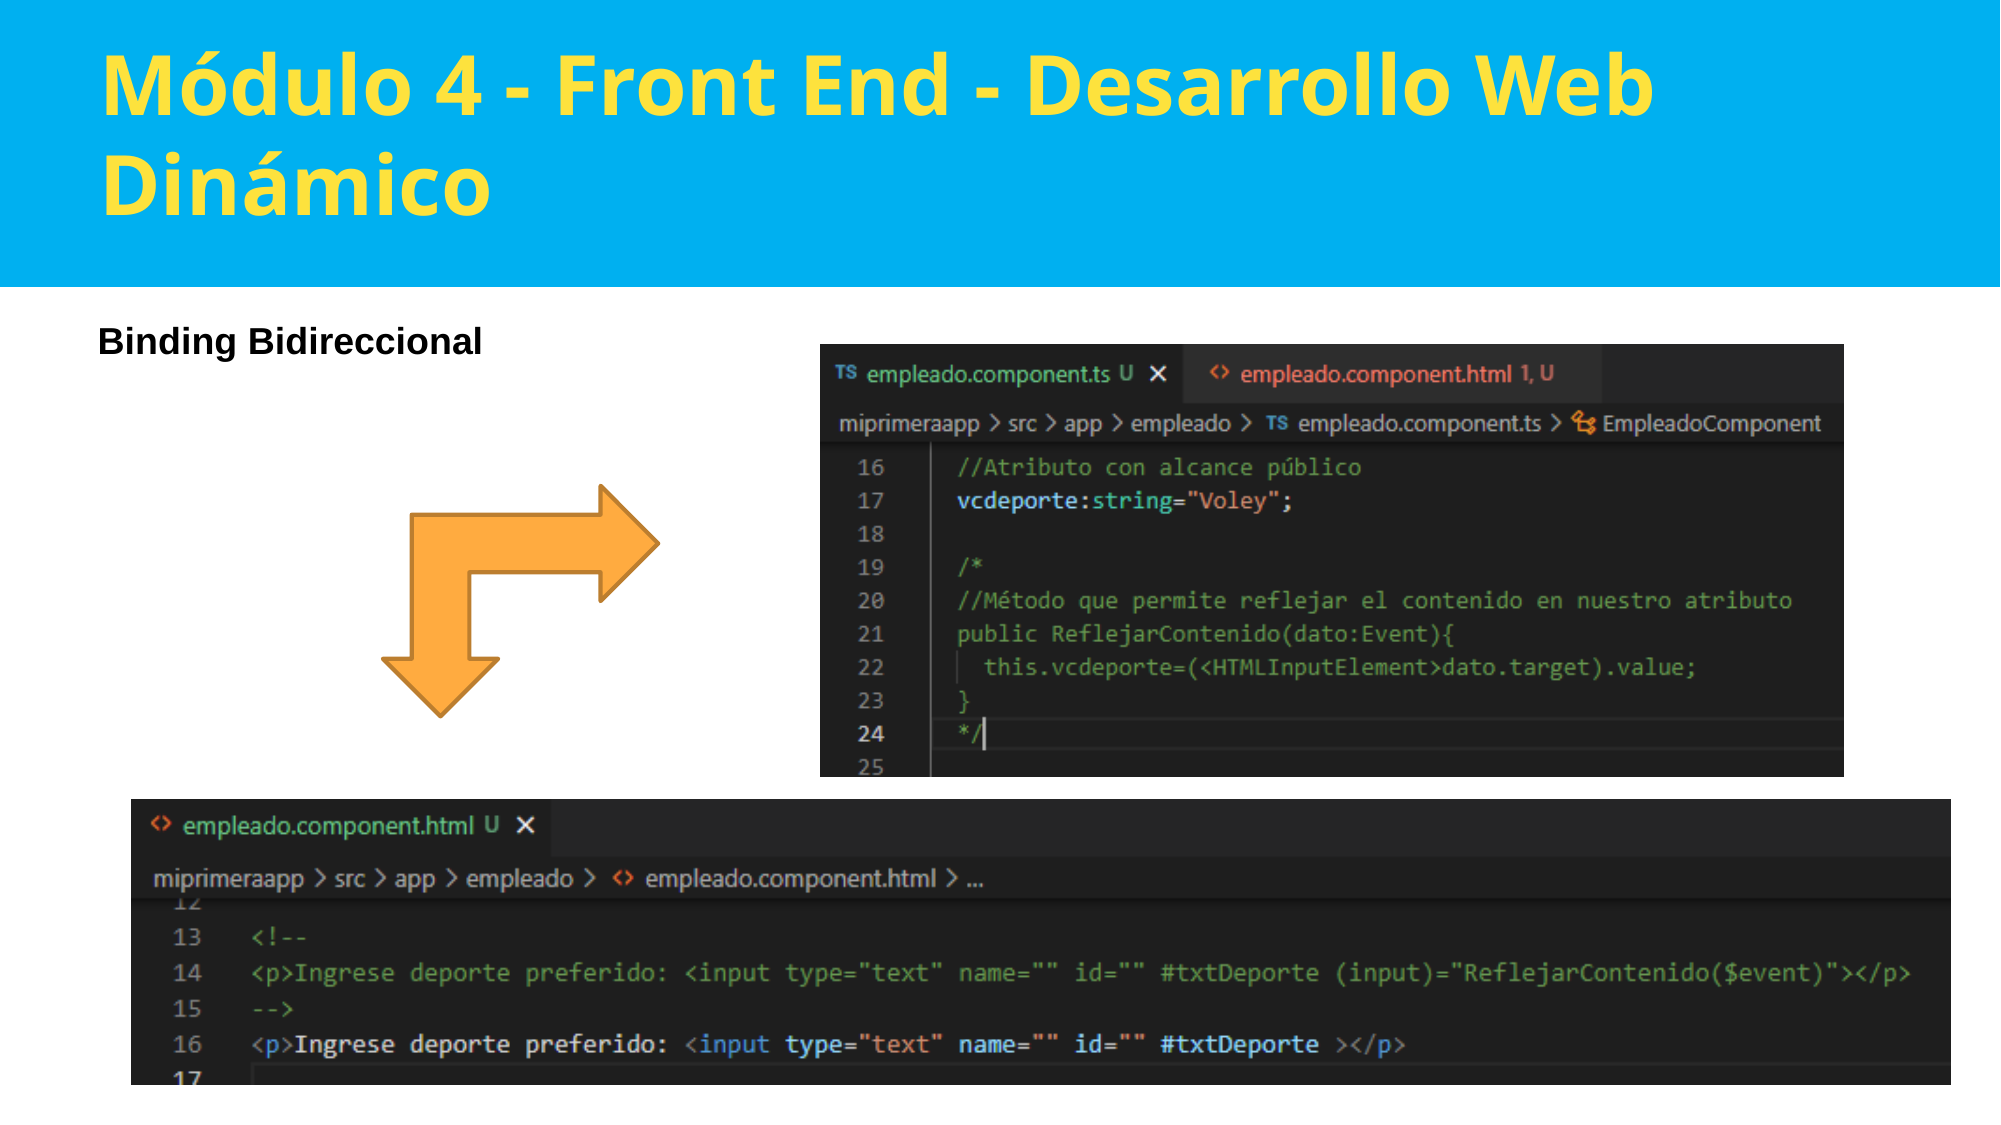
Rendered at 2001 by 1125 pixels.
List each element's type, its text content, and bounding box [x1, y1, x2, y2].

text_box [380, 483, 661, 719]
picture [131, 798, 1951, 1085]
text_box Binding Bidireccional [67, 293, 1844, 475]
picture [820, 344, 1844, 778]
text_box Módulo 4 - Front End - Desarrollo Web Dinámico [92, 24, 1901, 222]
text_box [0, 0, 2000, 287]
